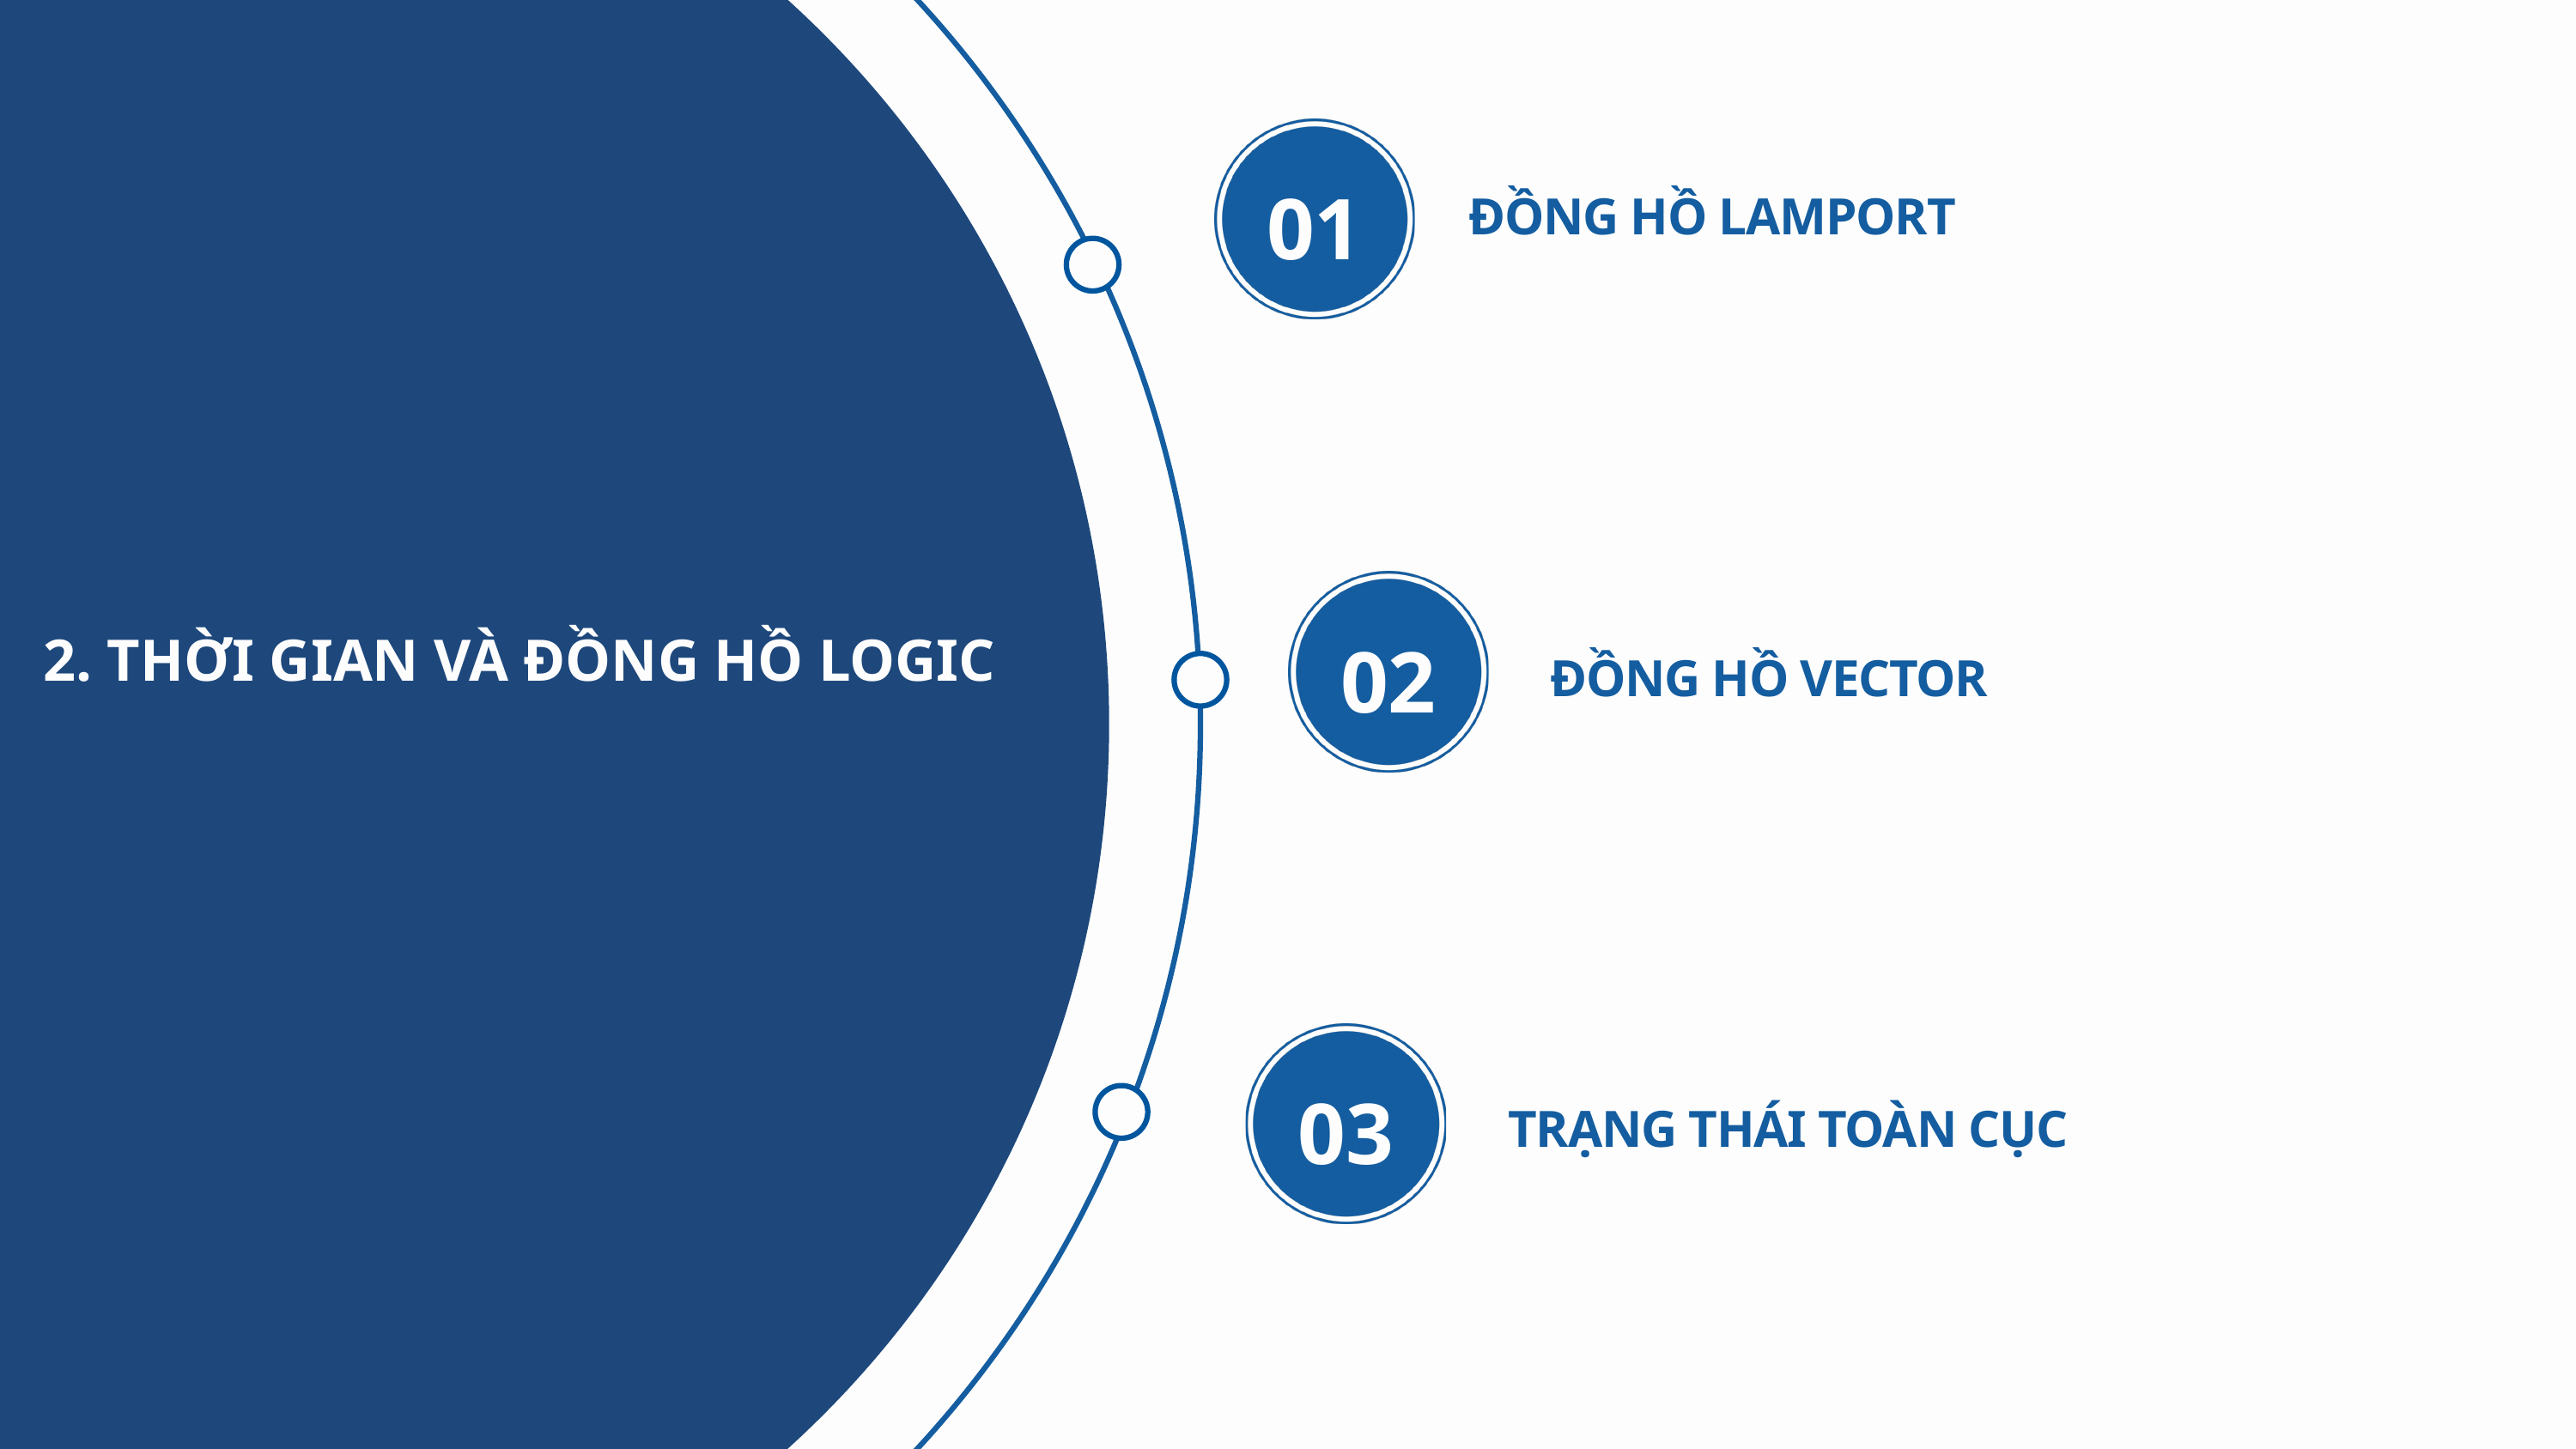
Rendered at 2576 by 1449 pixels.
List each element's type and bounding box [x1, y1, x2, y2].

text_box [1174, 652, 1227, 706]
text_box [1116, 0, 1201, 1449]
text_box [1066, 238, 1120, 292]
text_box [1287, 571, 2363, 773]
text_box [0, 0, 1109, 1449]
text_box [1245, 1022, 2321, 1224]
text_box [1213, 118, 2281, 319]
text_box [1095, 1085, 1148, 1139]
